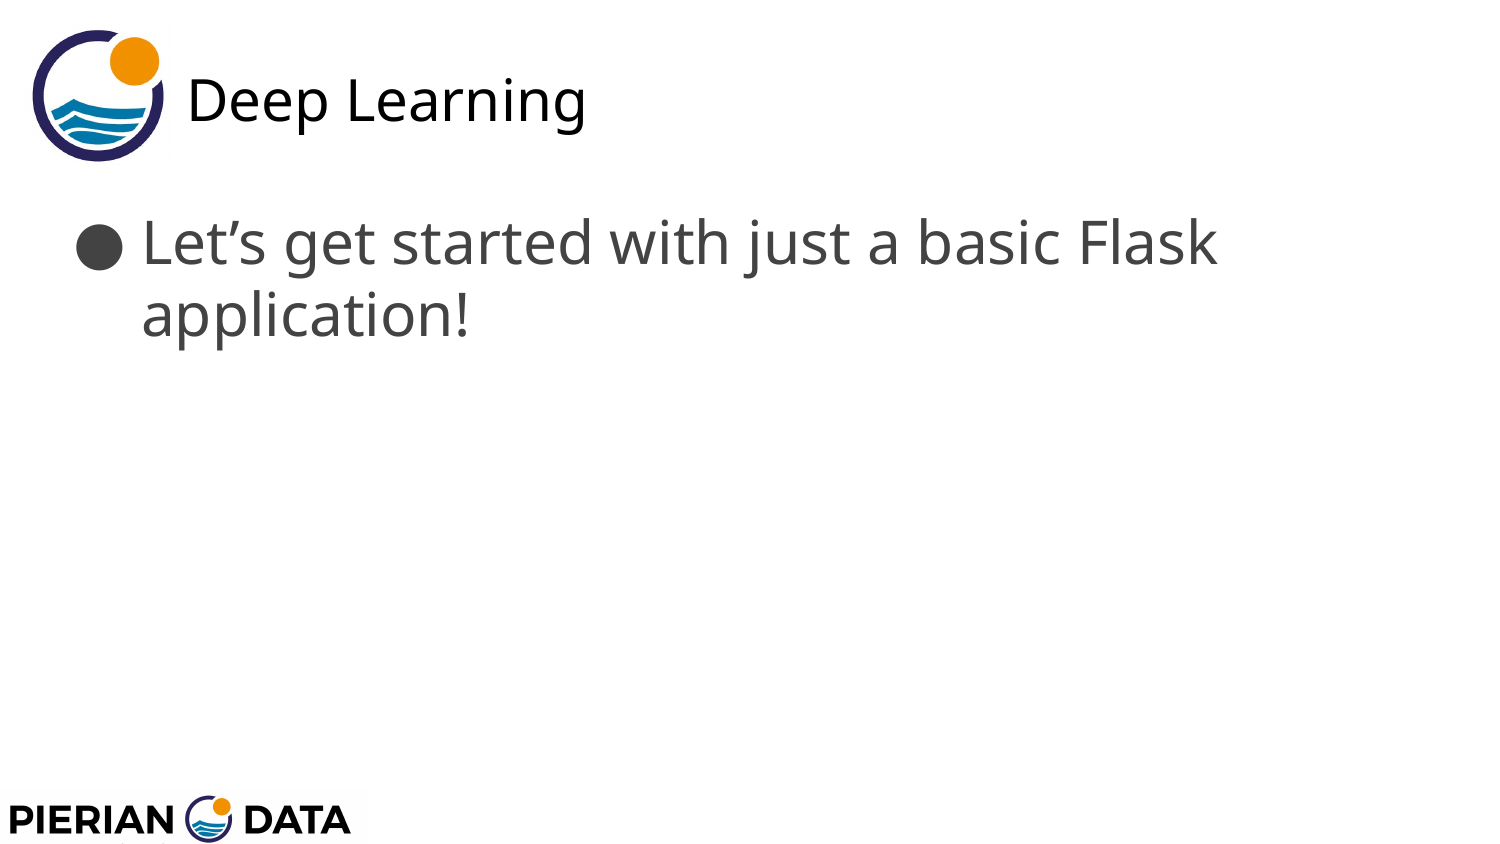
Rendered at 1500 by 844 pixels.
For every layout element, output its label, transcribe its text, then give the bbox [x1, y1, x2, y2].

list Let’s get started with just a basic Flask application! [51, 189, 1476, 750]
picture [0, 787, 368, 844]
title Deep Learning [176, 48, 1449, 143]
picture [24, 24, 172, 167]
